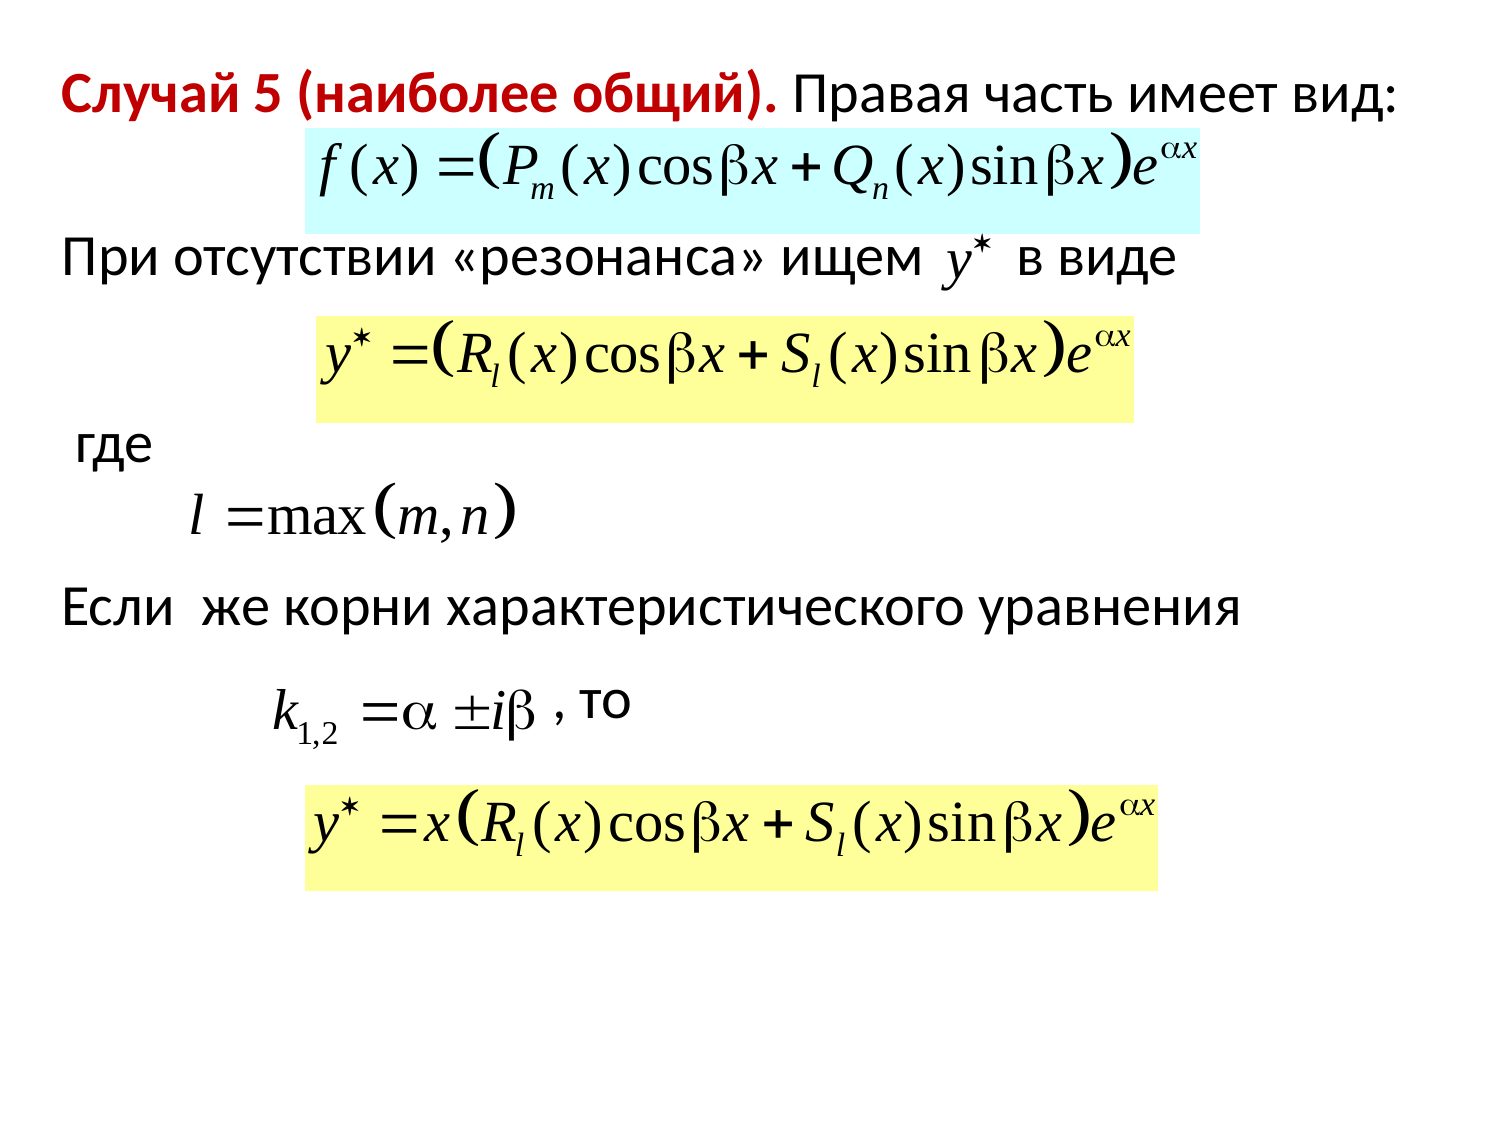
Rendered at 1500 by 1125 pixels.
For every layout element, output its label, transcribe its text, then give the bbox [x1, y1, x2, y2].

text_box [304, 784, 1158, 892]
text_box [269, 679, 540, 782]
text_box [316, 316, 1135, 423]
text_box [304, 127, 1201, 235]
list Случай 5 (наиболее общий). Правая часть имеет вид: При отсутствии «резонанса» ищем в виде где Если же корни характеристического уравнения , то [46, 46, 1442, 1055]
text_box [187, 480, 515, 585]
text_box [937, 222, 993, 314]
